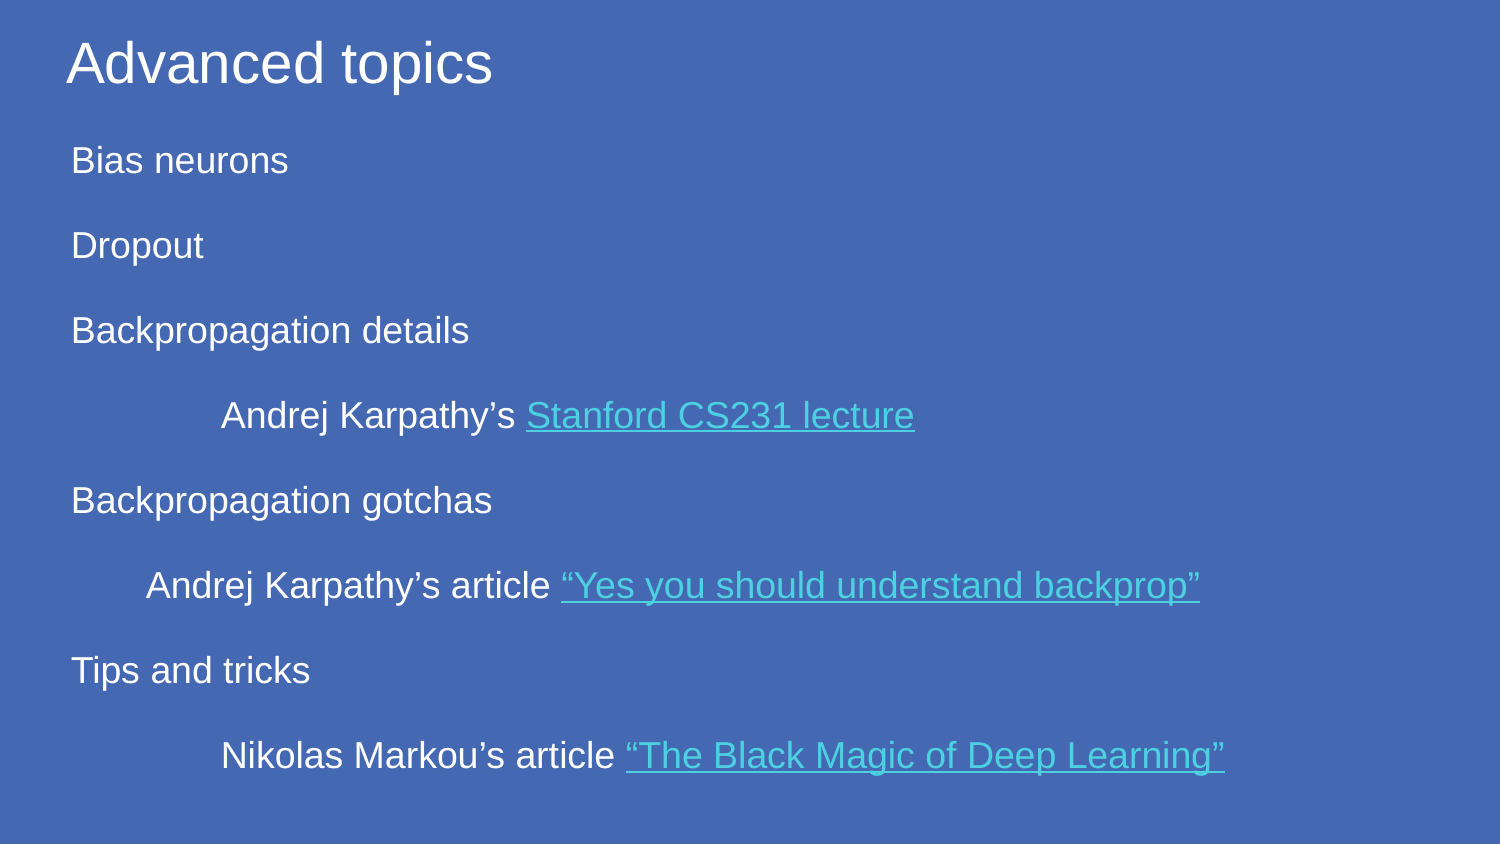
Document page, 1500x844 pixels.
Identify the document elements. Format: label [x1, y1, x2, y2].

list [55, 114, 1454, 675]
title [51, 10, 1449, 105]
